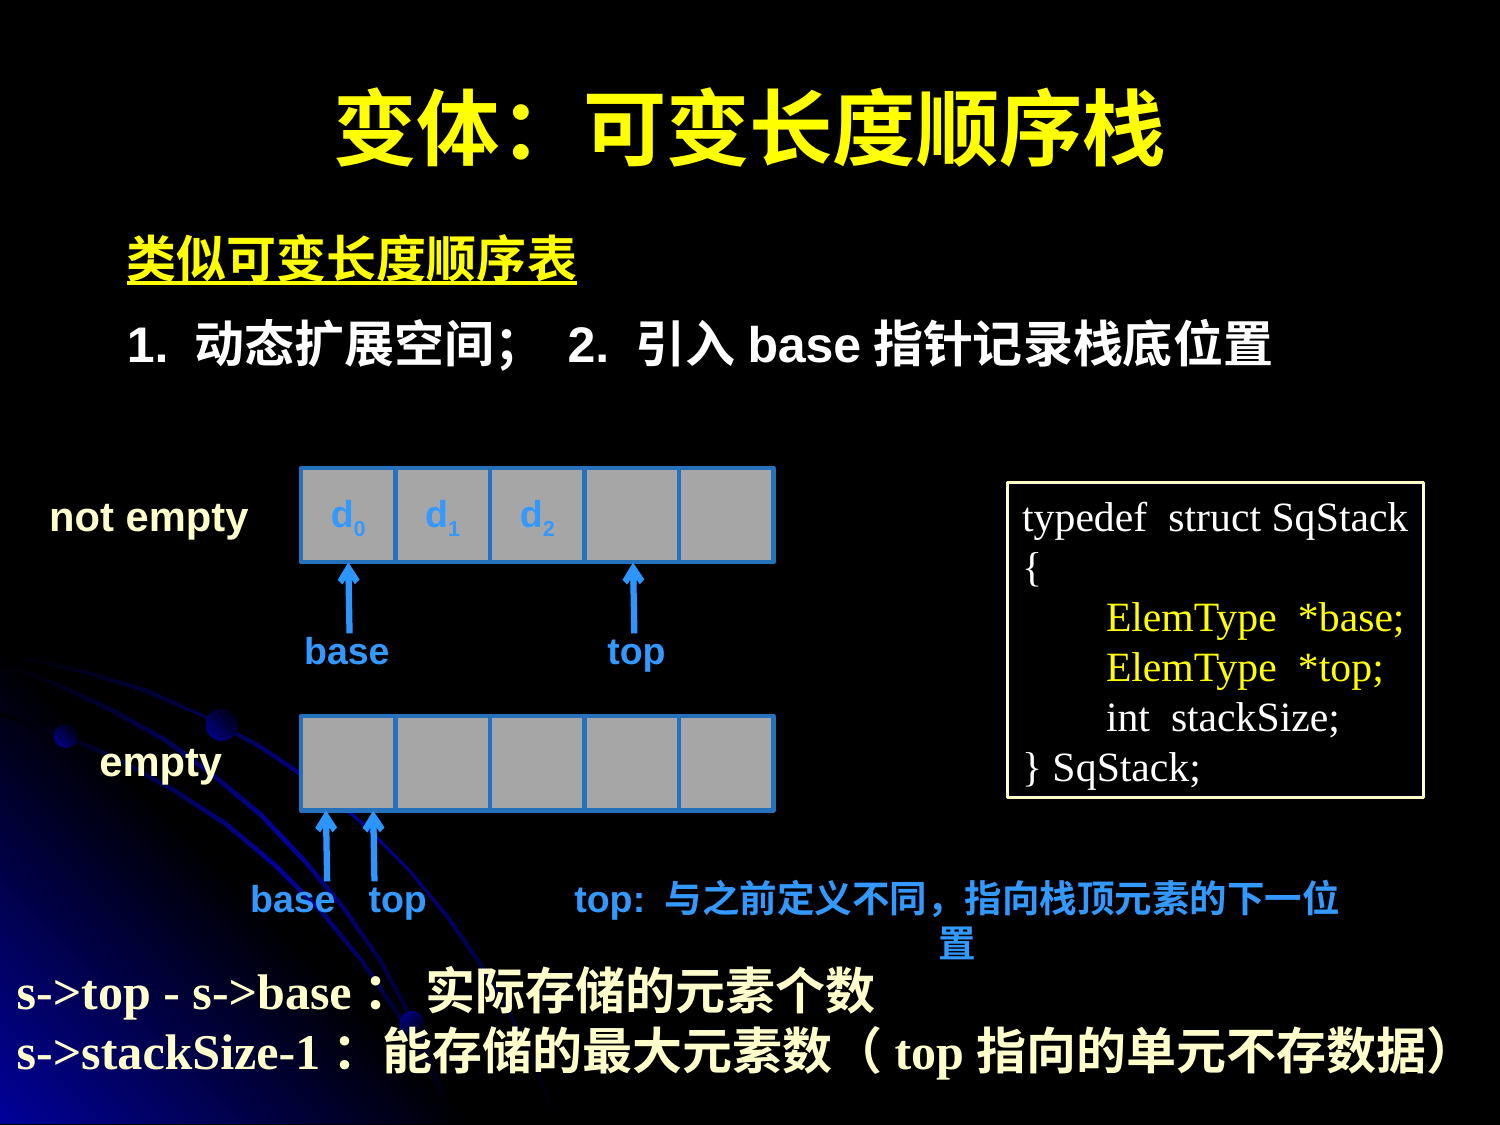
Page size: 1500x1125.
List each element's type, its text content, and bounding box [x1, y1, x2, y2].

text_box d0 [299, 466, 393, 564]
text_box empty [42, 727, 280, 793]
text_box [677, 466, 776, 564]
text_box [583, 466, 677, 564]
text_box 递归定义 [629, 619, 637, 638]
text_box not empty [30, 482, 268, 548]
text_box [299, 714, 393, 813]
text_box 类似可变长度顺序表 1. 动态扩展空间； 2. 引入base指针记录栈底位置 [112, 219, 1289, 380]
text_box base [282, 619, 412, 680]
text_box d2 [488, 466, 583, 564]
text_box top: 与之前定义不同，指向栈顶元素的下一位置 [542, 867, 1373, 973]
table_cell abcd- [344, 565, 348, 619]
text_box s->top - s->base： 实际存储的元素个数 s->stackSize-1：能存储的最大元素数（top指向的单元不存数据） [1, 952, 1491, 1087]
title 变体：可变长度顺序栈 [75, 32, 1425, 220]
text_box [393, 714, 488, 813]
text_box [583, 714, 677, 813]
text_box base [233, 867, 347, 928]
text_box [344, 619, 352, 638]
text_box top [572, 619, 702, 680]
text_box d1 [393, 466, 488, 564]
text_box [677, 714, 776, 813]
text_box 递归定义 [322, 867, 330, 884]
text_box 递归函数 [369, 867, 377, 884]
text_box [488, 714, 583, 813]
text_box typedef struct SqStack { ElemType *base; ElemType *top; int stackSize; } SqStack; [1007, 482, 1424, 798]
text_box top [347, 867, 448, 928]
